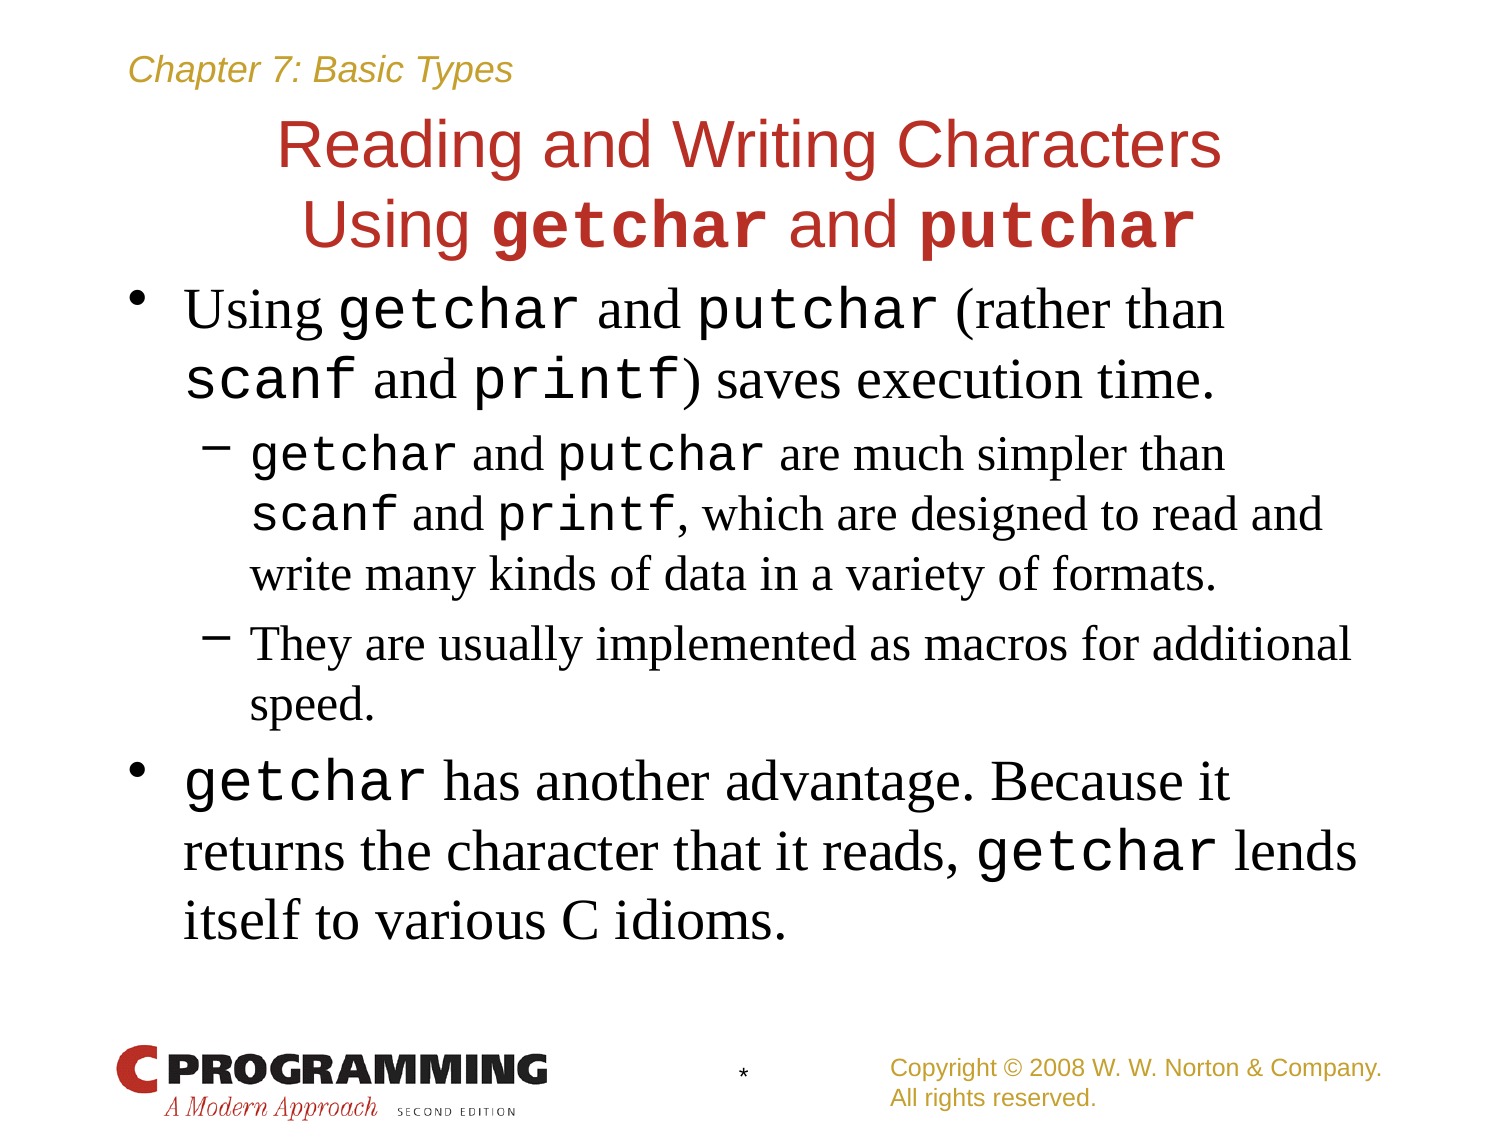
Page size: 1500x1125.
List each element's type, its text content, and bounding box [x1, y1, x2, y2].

text_box Copyright © 2008 W. W. Norton & Company. All rights reserved. [874, 1043, 1388, 1119]
picture [112, 1041, 550, 1123]
title Reading and Writing Characters Using getchar and putchar [112, 125, 1388, 238]
text_box * [687, 1050, 800, 1100]
list Using getchar and putchar (rather than scanf and printf) saves execution time. getchar and putchar are much simpler than scanf and printf, which are designed to read and write many kinds of data in a variety of formats. They are usually implemented as macros for additional speed. getchar has another advantage. Because it returns the character that it reads, getchar lends itself to various C idioms. [112, 262, 1388, 1038]
